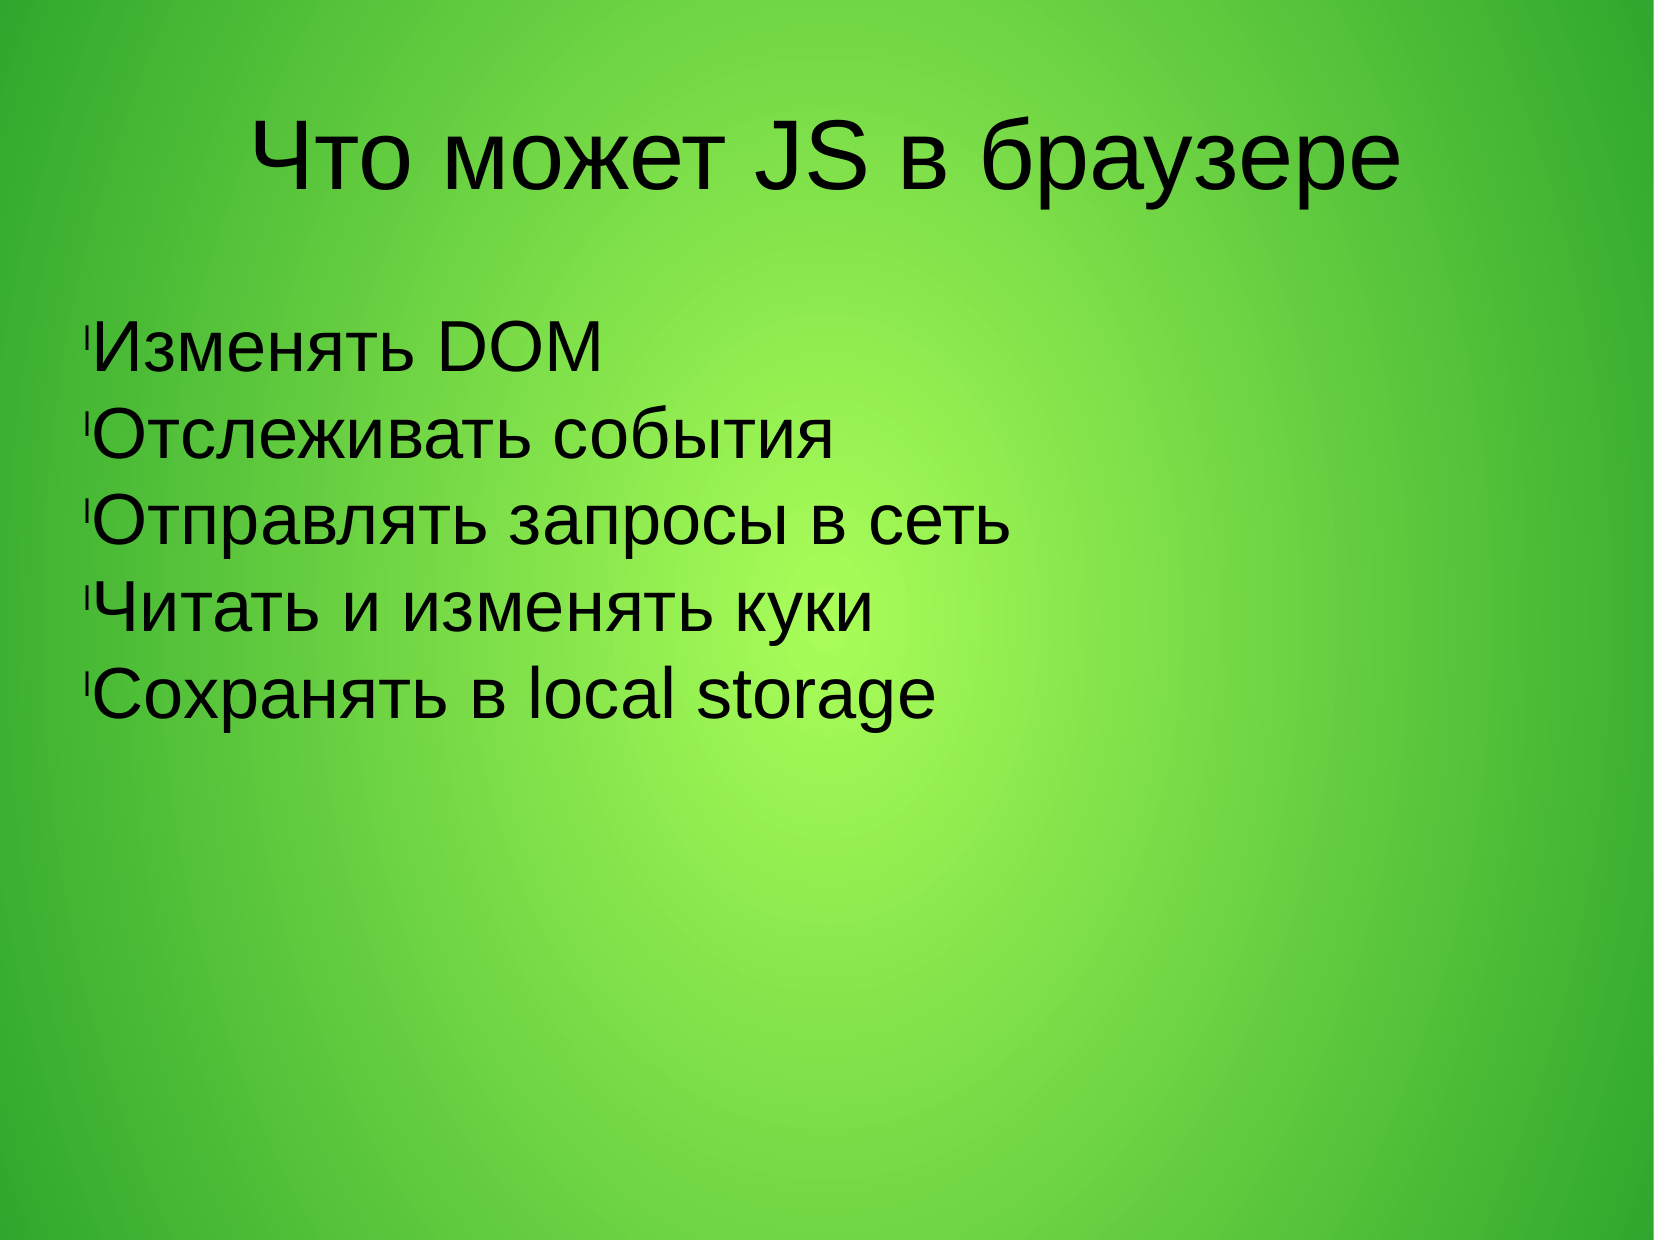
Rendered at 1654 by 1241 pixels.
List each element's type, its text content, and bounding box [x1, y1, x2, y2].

picture [0, 0, 1654, 1240]
text_box Что может JS в браузере [82, 47, 1571, 252]
text_box Изменять DOM Отслеживать события Отправлять запросы в сеть Читать и изменять куки Сохранять в local storage [82, 299, 1571, 1019]
